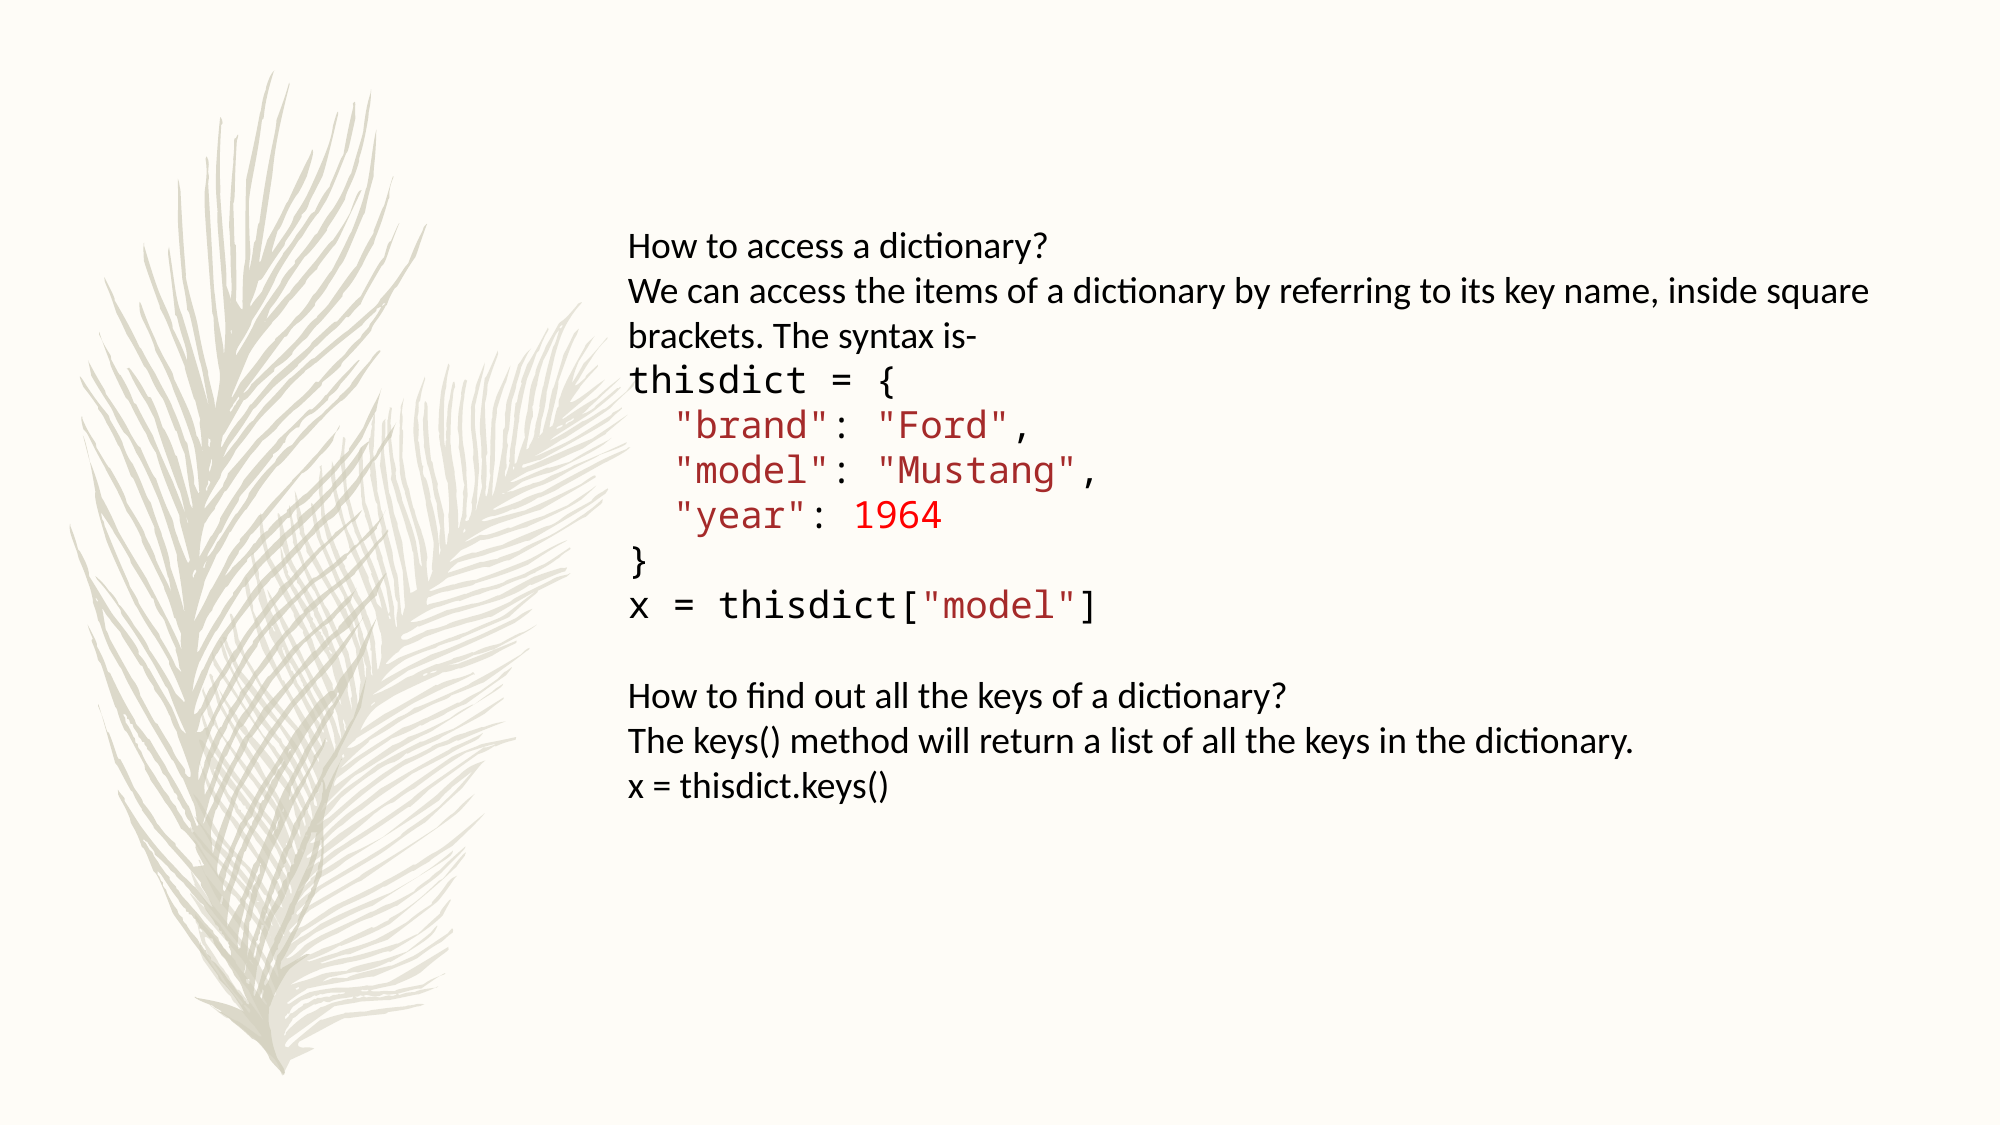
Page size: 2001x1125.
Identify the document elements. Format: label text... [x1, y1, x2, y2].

text_box How to access a dictionary? We can access the items of a dictionary by referring to its key name, inside square brackets. The syntax is- thisdict = { "brand": "Ford", "model": "Mustang", "year": 1964 } x = thisdict["model"] How to find out all the keys of a dictionary? The keys() method will return a list of all the keys in the dictionary. x = thisdict.keys() [613, 214, 1986, 904]
